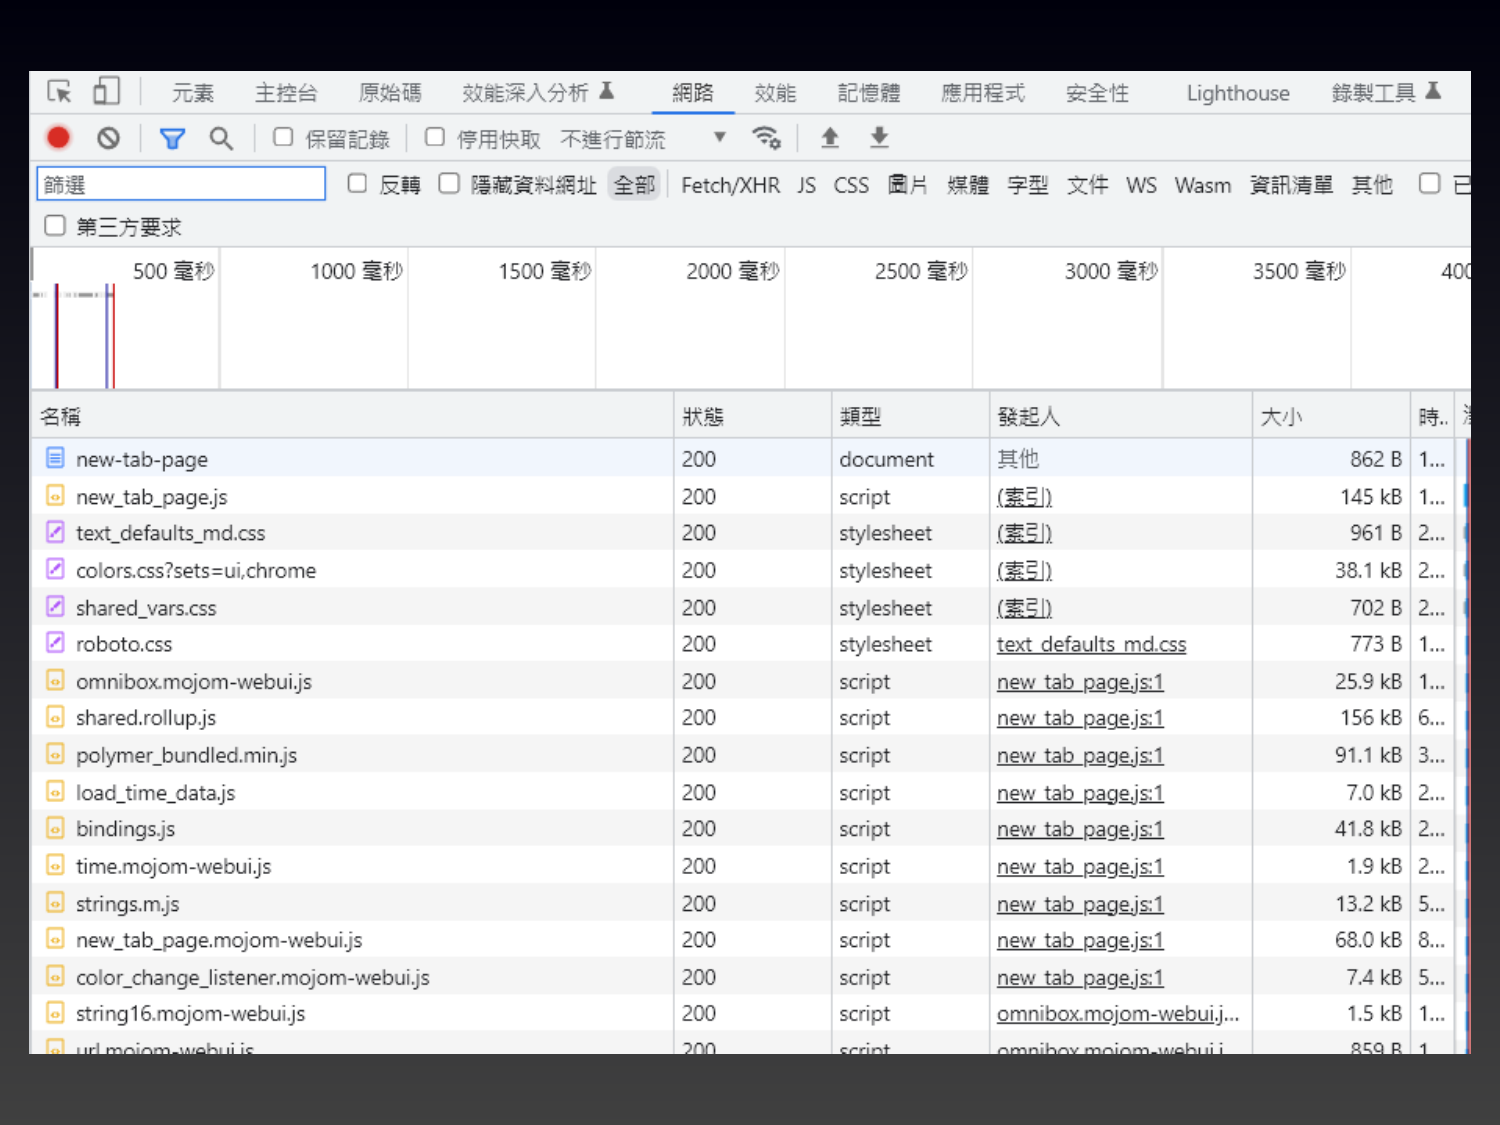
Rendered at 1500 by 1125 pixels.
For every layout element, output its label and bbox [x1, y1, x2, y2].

picture [29, 71, 1471, 1054]
